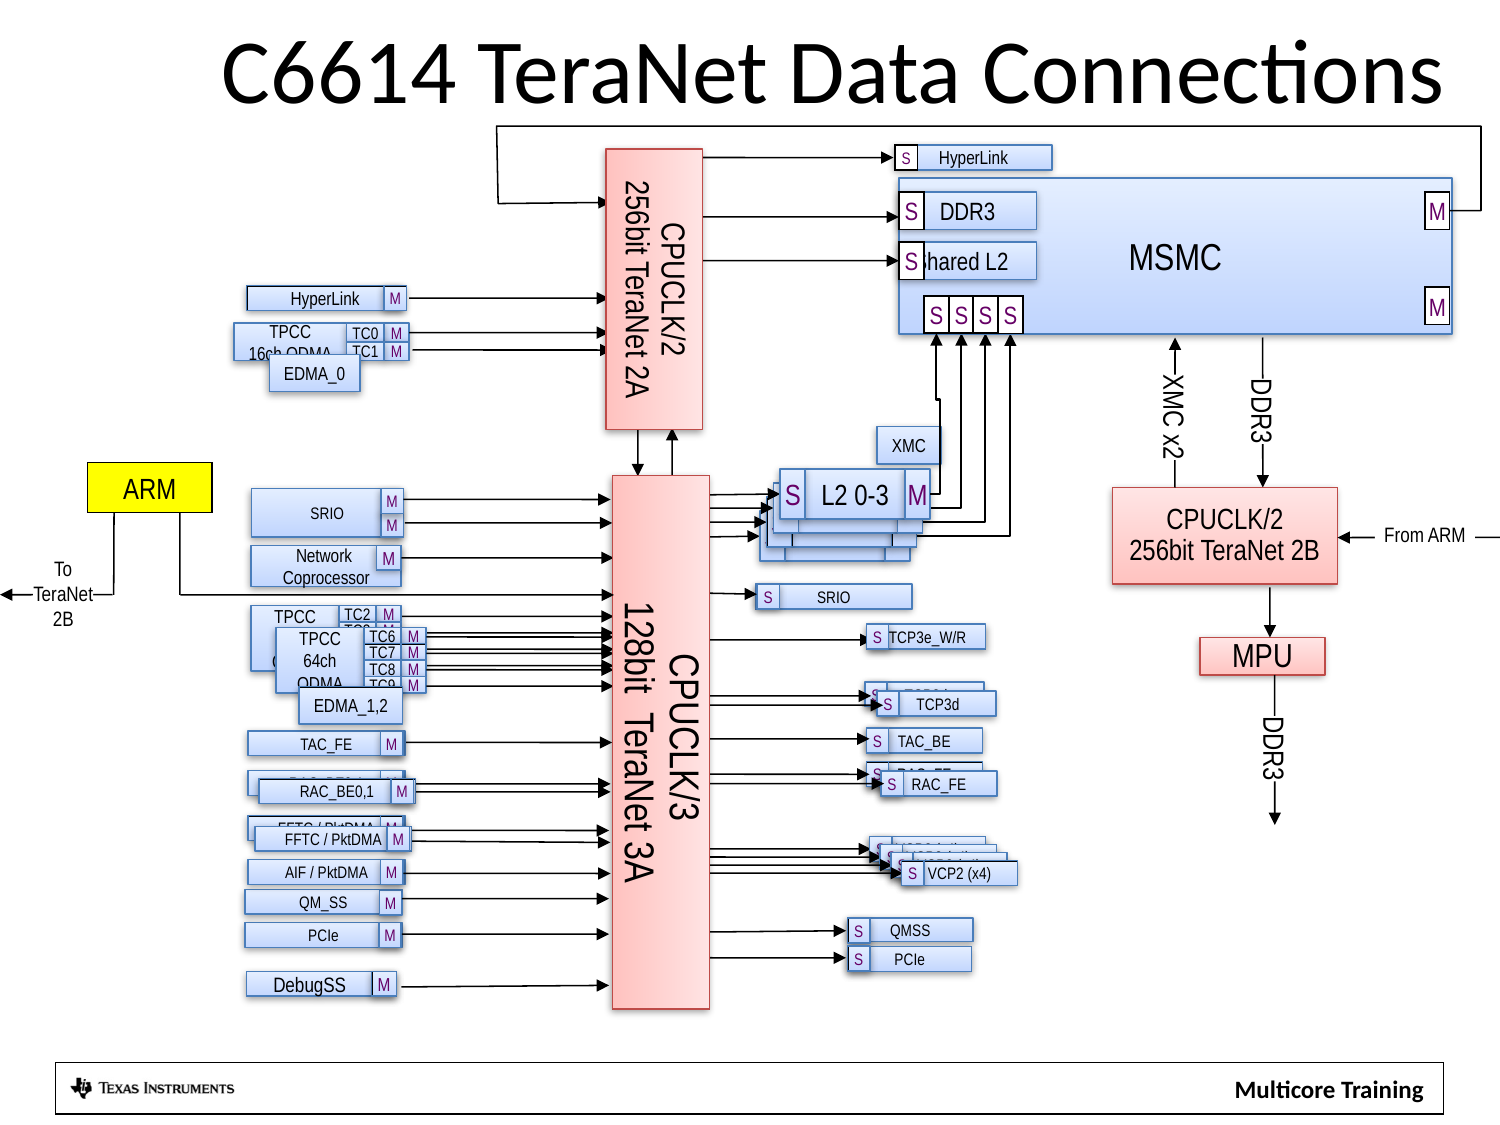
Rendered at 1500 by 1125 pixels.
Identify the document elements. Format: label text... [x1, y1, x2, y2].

text_box Accumulator [303, 730, 380, 756]
text_box S [890, 852, 914, 868]
text_box [403, 493, 606, 506]
text_box M [379, 892, 403, 916]
text_box [714, 732, 870, 746]
text_box TCP3e_W/R [891, 623, 986, 650]
text_box [714, 768, 870, 781]
text_box S [898, 206, 924, 230]
text_box [714, 515, 761, 529]
text_box S [876, 690, 900, 717]
title C6614 TeraNet Data Connections [167, 27, 1500, 107]
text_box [338, 605, 402, 672]
text_box From ARM [1374, 514, 1475, 555]
text_box TPCC 64ch QDMA [250, 605, 334, 672]
picture [59, 1066, 245, 1110]
text_box [1263, 587, 1277, 638]
text_box CPUCLK/3 128bit TeraNet 3A [612, 475, 710, 1010]
text_box [714, 501, 768, 515]
text_box VCP2 (x4) [905, 844, 997, 850]
text_box [401, 551, 606, 565]
text_box [665, 438, 679, 473]
text_box [707, 151, 894, 164]
text_box [707, 210, 898, 224]
text_box Core [790, 556, 879, 562]
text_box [246, 971, 397, 997]
text_box [714, 777, 885, 790]
text_box [496, 125, 1482, 211]
text_box [714, 587, 758, 601]
text_box [714, 858, 884, 872]
text_box S [847, 945, 871, 972]
text_box [714, 842, 863, 856]
text_box M [380, 732, 404, 756]
text_box MSMC [898, 207, 1453, 335]
text_box S [766, 512, 792, 548]
text_box S [759, 526, 786, 562]
text_box M [383, 285, 407, 311]
text_box S [779, 468, 806, 520]
text_box M [891, 542, 917, 548]
text_box QMSS [872, 917, 974, 942]
text_box [416, 824, 606, 837]
text_box TPCC 64ch QDMA [275, 627, 357, 694]
text_box S [879, 844, 903, 865]
text_box FFTC / PktDMA [247, 815, 378, 841]
text_box CPUCLK/2 256bit TeraNet 2A [605, 148, 703, 430]
text_box QM_SS [244, 889, 374, 915]
text_box SRIO [781, 583, 913, 610]
text_box L2 0-3 [808, 468, 902, 520]
text_box M [380, 521, 404, 538]
text_box RAC_BE0,1 [247, 770, 378, 796]
text_box [714, 850, 873, 864]
text_box ARM [87, 462, 212, 513]
text_box VCP2 (x4) [895, 836, 986, 842]
text_box M [884, 556, 911, 562]
text_box S [864, 681, 888, 695]
text_box M [390, 778, 414, 804]
text_box [707, 254, 898, 267]
text_box [180, 588, 614, 602]
text_box [631, 438, 644, 473]
text_box M [897, 528, 904, 534]
text_box [714, 699, 884, 712]
text_box [714, 866, 895, 880]
text_box [1337, 531, 1374, 544]
text_box [421, 785, 606, 799]
text_box S [898, 241, 924, 280]
text_box RAC_FE [892, 761, 983, 769]
text_box M [386, 826, 410, 852]
text_box DDR3 [1250, 716, 1300, 782]
text_box MPU [1199, 637, 1326, 676]
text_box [407, 616, 614, 636]
text_box [417, 836, 606, 849]
text_box Core [802, 528, 892, 534]
text_box S [869, 836, 893, 852]
text_box S [866, 727, 889, 754]
text_box [714, 530, 754, 543]
text_box [415, 326, 600, 339]
text_box [404, 516, 606, 530]
text_box S [847, 917, 871, 944]
text_box [714, 689, 871, 703]
text_box PCIe [876, 946, 972, 972]
text_box SRIO [251, 488, 378, 538]
text_box S [895, 145, 918, 170]
text_box Shared L2 [924, 241, 1037, 280]
text_box S [773, 498, 799, 534]
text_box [929, 333, 937, 495]
text_box [420, 777, 606, 788]
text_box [426, 636, 615, 687]
text_box M [1424, 211, 1450, 230]
text_box [401, 892, 606, 905]
text_box M [376, 545, 402, 571]
text_box S [972, 295, 998, 332]
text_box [922, 333, 962, 509]
text_box S [948, 295, 972, 330]
text_box [411, 736, 606, 749]
text_box FFTC / PktDMA [254, 826, 383, 852]
text_box TCP3d [900, 690, 997, 717]
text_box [916, 333, 986, 523]
text_box EDMA_1,2 [298, 686, 403, 725]
text_box HyperLink [246, 285, 380, 311]
text_box XMC [876, 426, 904, 465]
text_box M [380, 859, 404, 885]
text_box S [901, 860, 925, 886]
text_box [402, 979, 606, 992]
text_box TAC_BE [892, 727, 983, 754]
text_box XMC x2 [1150, 374, 1201, 460]
text_box S [866, 623, 889, 650]
text_box S [997, 296, 1023, 334]
text_box TCP3d [890, 681, 985, 689]
text_box CPUCLK/2 256bit TeraNet 2B [1112, 487, 1338, 585]
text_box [346, 341, 410, 361]
text_box S [866, 761, 889, 783]
text_box [401, 927, 606, 941]
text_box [346, 322, 410, 341]
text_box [363, 627, 427, 694]
text_box M [380, 815, 404, 824]
text_box M [378, 922, 402, 948]
text_box TPCC 16ch QDMA [233, 322, 343, 361]
text_box VCP2 (x4) [926, 860, 1018, 886]
text_box Network Coprocessor [250, 545, 402, 587]
text_box S [880, 770, 904, 797]
text_box S [756, 583, 780, 610]
text_box [714, 487, 774, 501]
text_box HyperLink [894, 144, 1053, 171]
text_box TAC_FE [247, 730, 375, 756]
text_box VCP2 (x4) [915, 852, 1008, 858]
text_box S [864, 697, 871, 705]
text_box Core [797, 542, 886, 548]
text_box [1256, 444, 1269, 485]
text_box M [380, 770, 404, 776]
text_box EDMA_0 [269, 354, 361, 392]
text_box AIF / PktDMA [247, 859, 377, 885]
text_box [714, 924, 847, 938]
text_box RAC_BE0,1 [258, 778, 388, 804]
text_box [409, 292, 600, 305]
text_box [1168, 337, 1182, 374]
text_box RAC_FE [904, 770, 998, 797]
text_box DDR3 [924, 206, 1037, 230]
text_box [1268, 782, 1281, 826]
text_box [403, 867, 606, 880]
text_box [714, 951, 842, 965]
text_box M [380, 488, 404, 514]
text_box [909, 333, 1011, 537]
text_box DDR3 [1238, 378, 1288, 444]
text_box PCIe [244, 922, 374, 948]
text_box [0, 588, 33, 601]
text_box To TeraNet 2B [33, 548, 94, 638]
text_box S [923, 295, 948, 330]
text_box M [1424, 287, 1450, 325]
